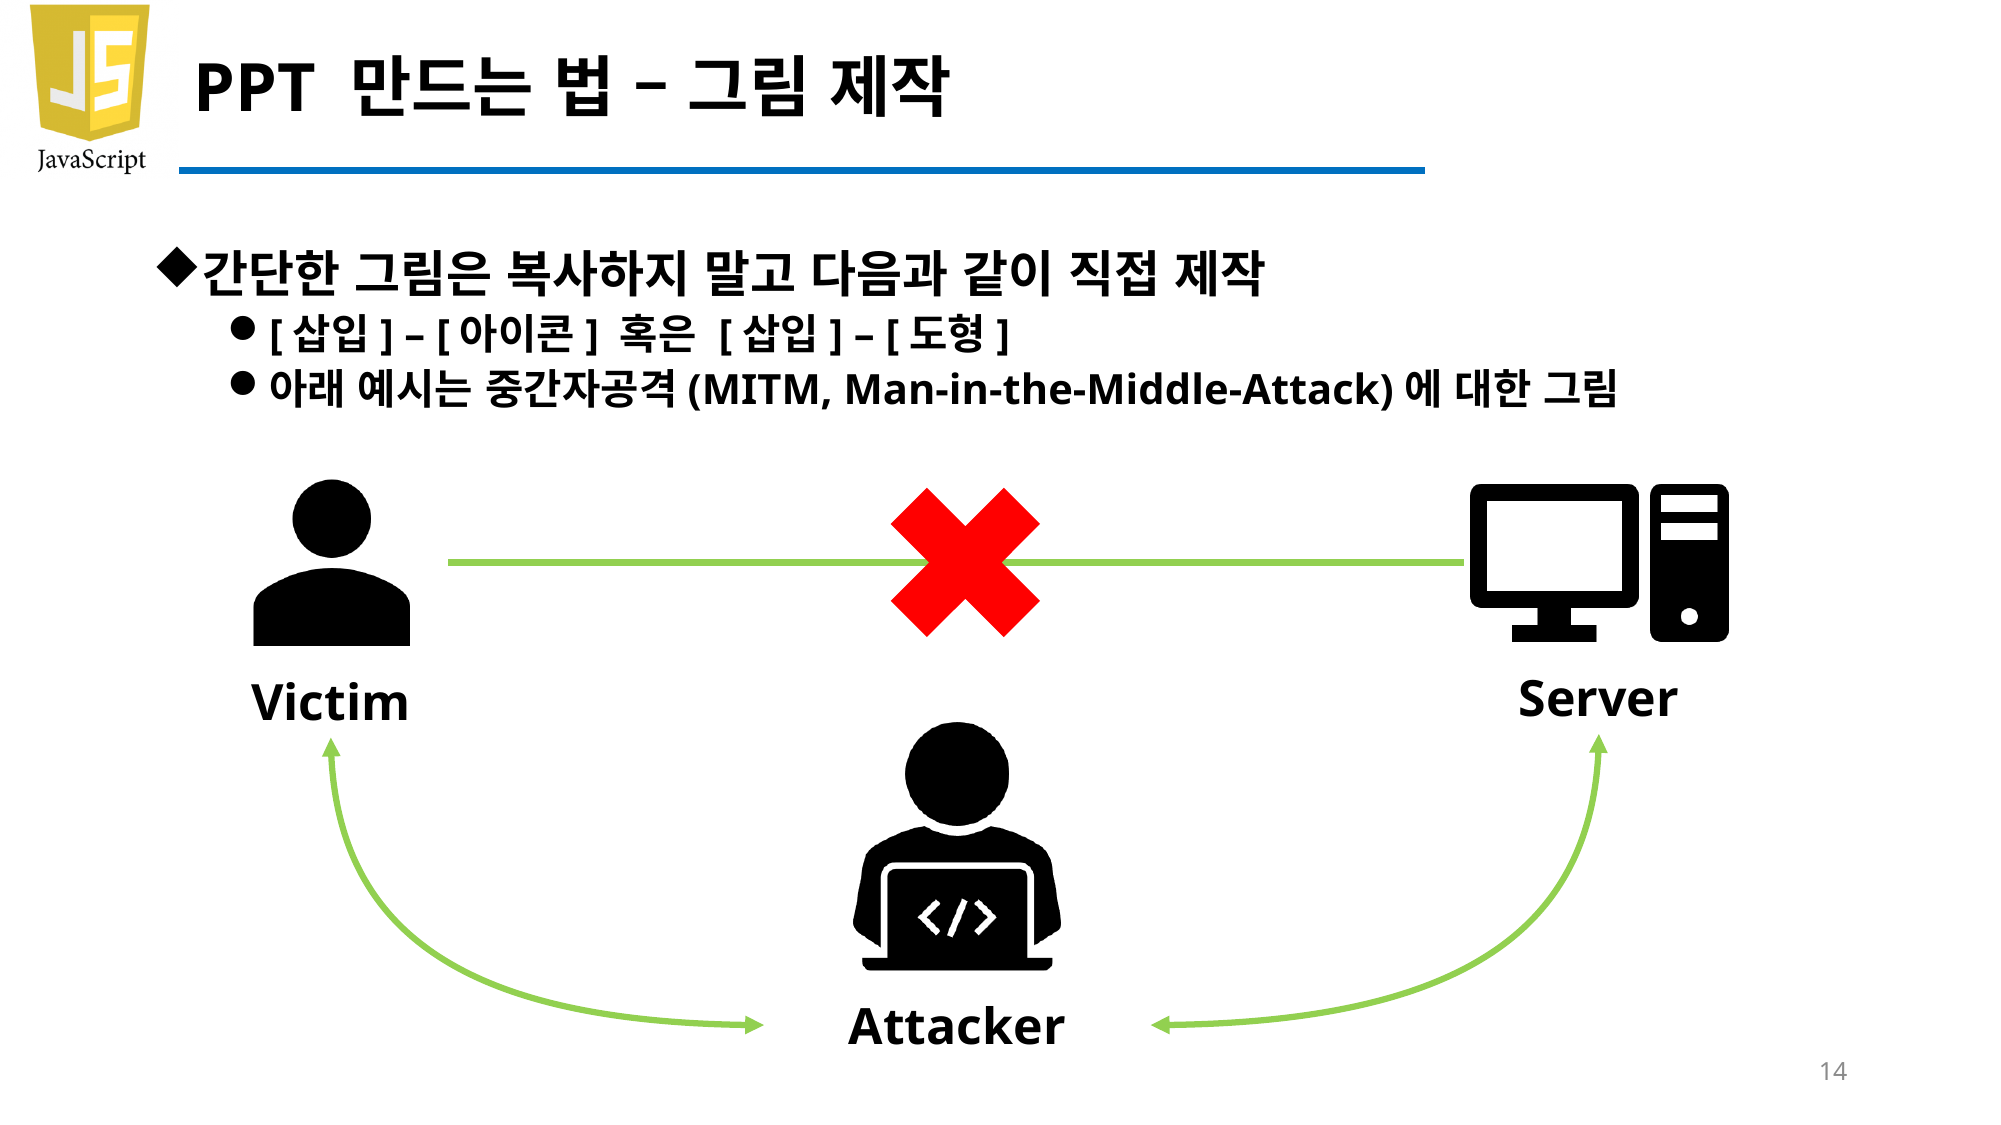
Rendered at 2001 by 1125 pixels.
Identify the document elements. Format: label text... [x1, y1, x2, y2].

text_box Victim [137, 662, 403, 738]
picture [214, 445, 449, 680]
picture [0, 0, 179, 179]
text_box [1150, 734, 1599, 1026]
text_box [889, 563, 1042, 639]
slide_number 14 [1412, 1042, 1863, 1103]
text_box [889, 486, 1042, 562]
picture [1464, 427, 1734, 698]
text_box Attacker [763, 987, 1151, 1063]
text_box Server [1405, 659, 1793, 734]
list 간단한 그림은 복사하지 말고 다음과 같이 직접 제작 [삽입] – [아이콘] 혹은 [삽입] – [도형] 아래 예시는 중간자공격(MITM, Man-in-the-Middle-Attack)에 대한 그림 [137, 241, 1863, 1014]
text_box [403, 665, 691, 1099]
picture [801, 676, 1113, 988]
title PPT 만드는 법 – 그림 제작 [179, 8, 1736, 171]
